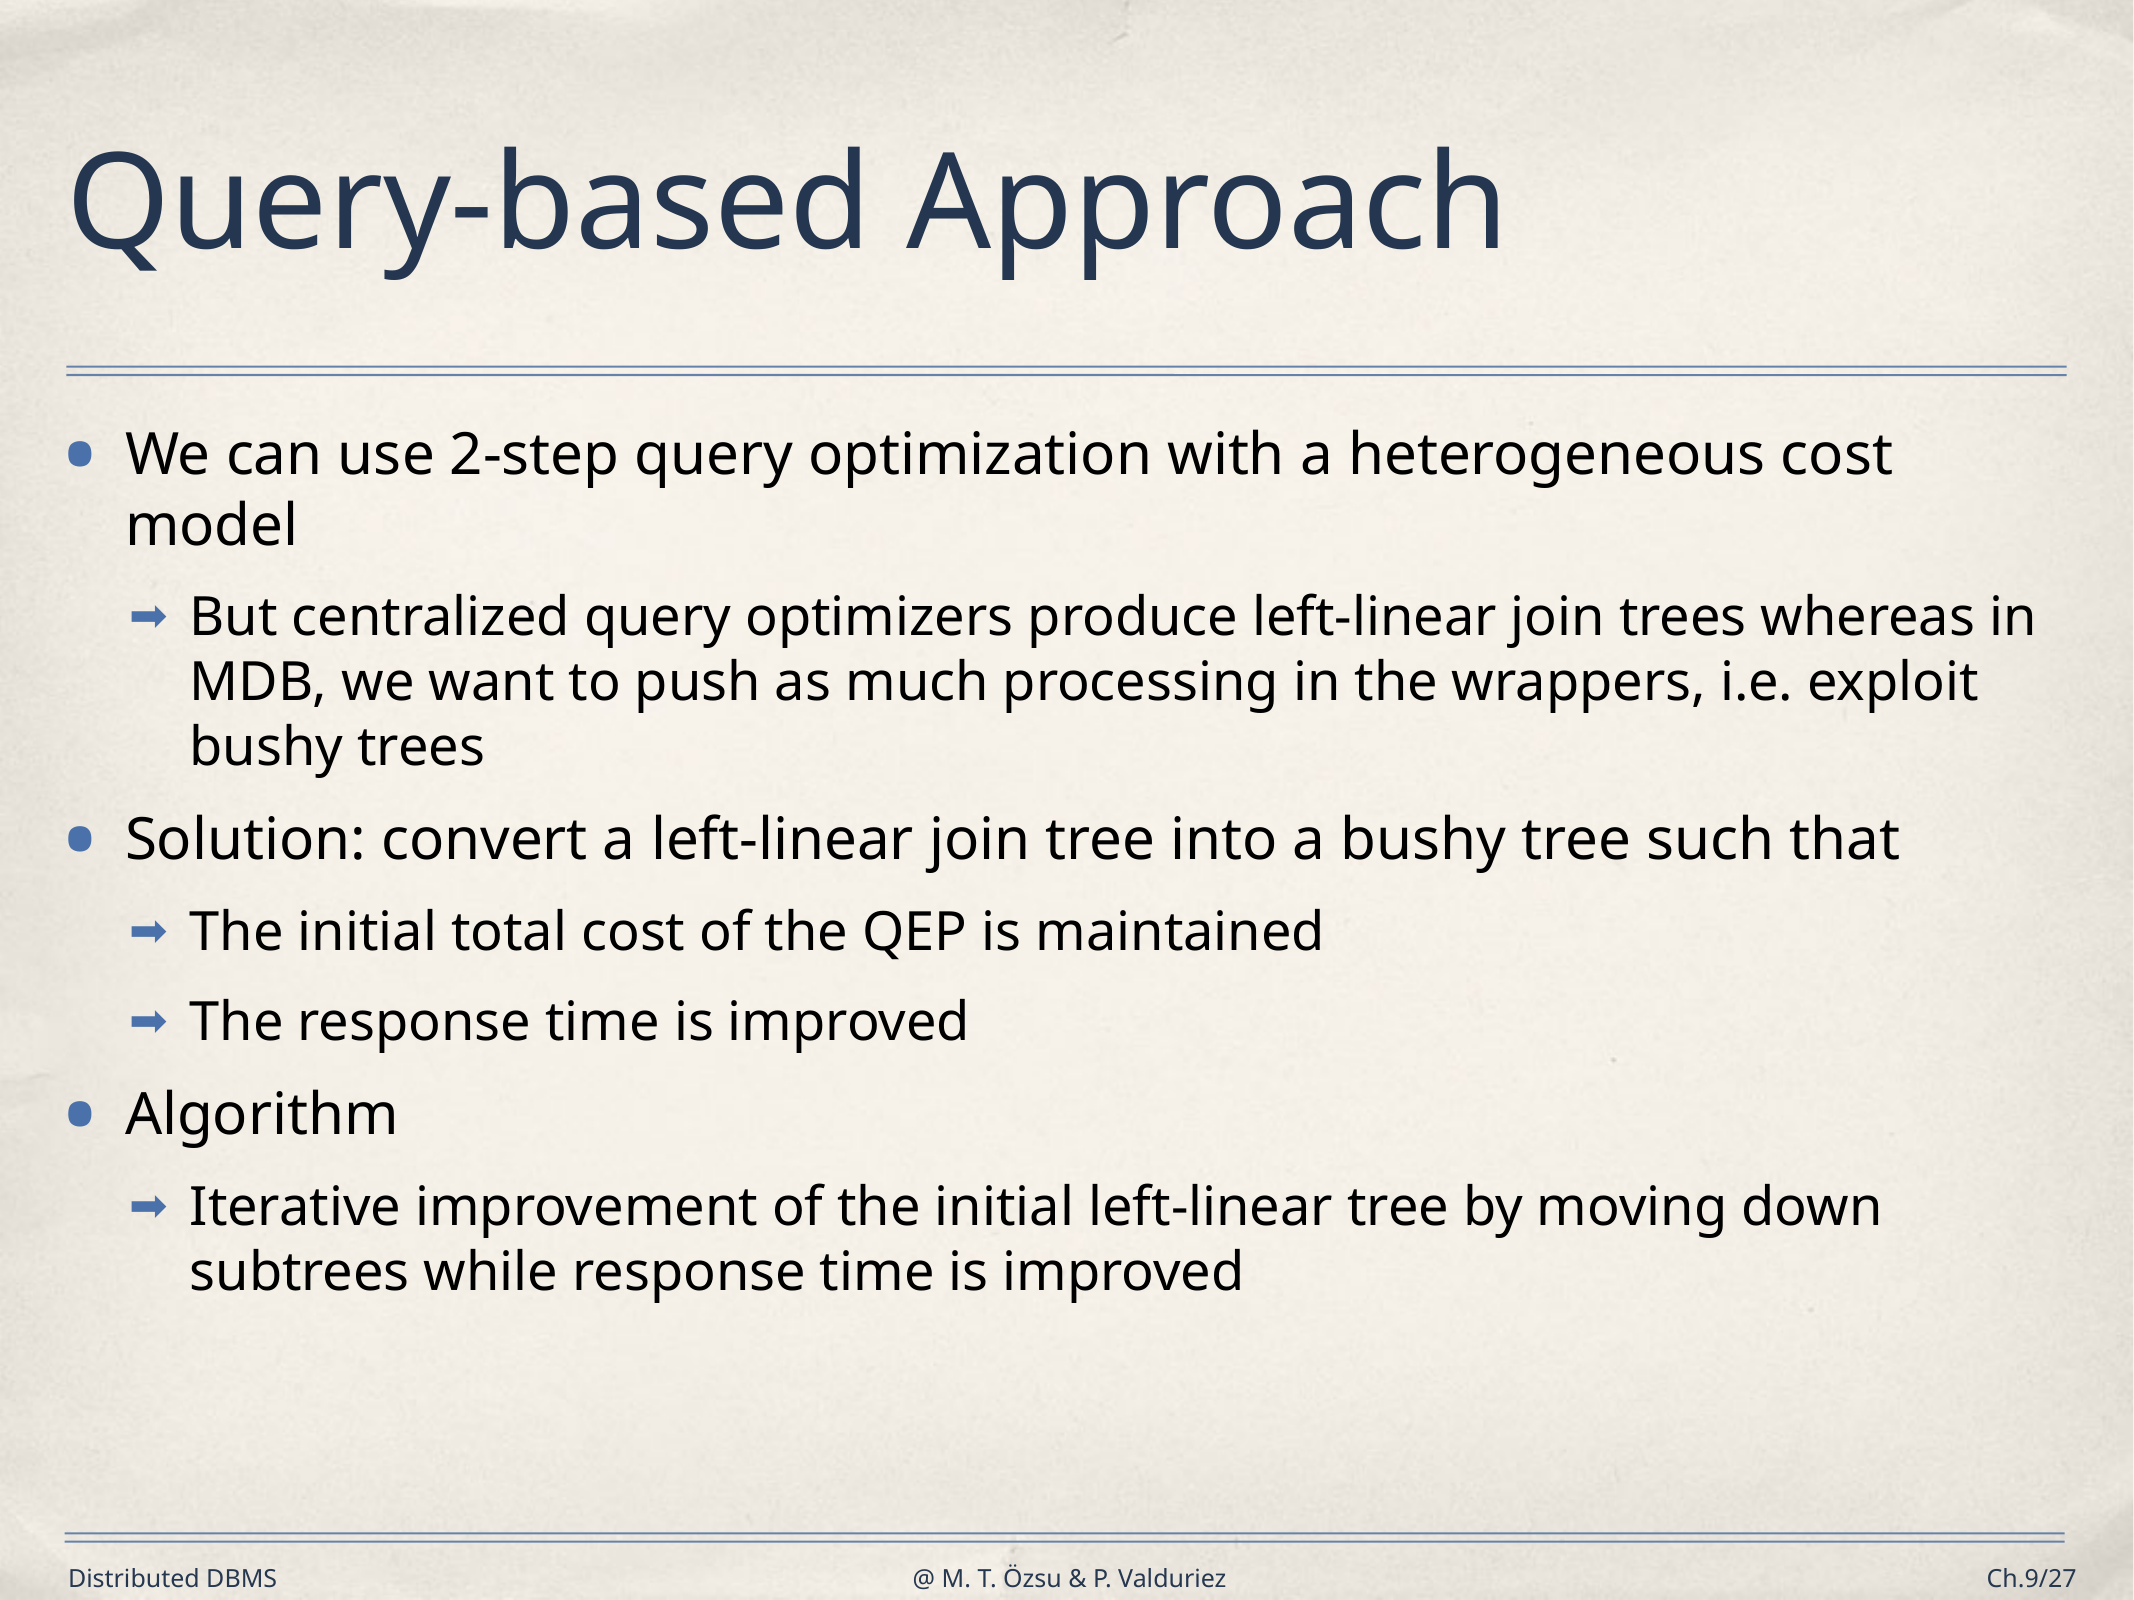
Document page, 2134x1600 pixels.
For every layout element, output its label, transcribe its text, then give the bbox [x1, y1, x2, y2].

picture [0, 0, 2134, 1600]
title Query-based Approach [58, 72, 2075, 338]
list We can use 2-step query optimization with a heterogeneous cost model But centralized query optimizers produce left-linear join trees whereas in MDB, we want to push as much processing in the wrappers, i.e. exploit bushy trees Solution: convert a left-linear join tree into a bushy tree such that The initial total cost of the QEP is maintained The response time is improved Algorithm Iterative improvement of the initial left-linear tree by moving down subtrees while response time is improved [56, 408, 2073, 1519]
